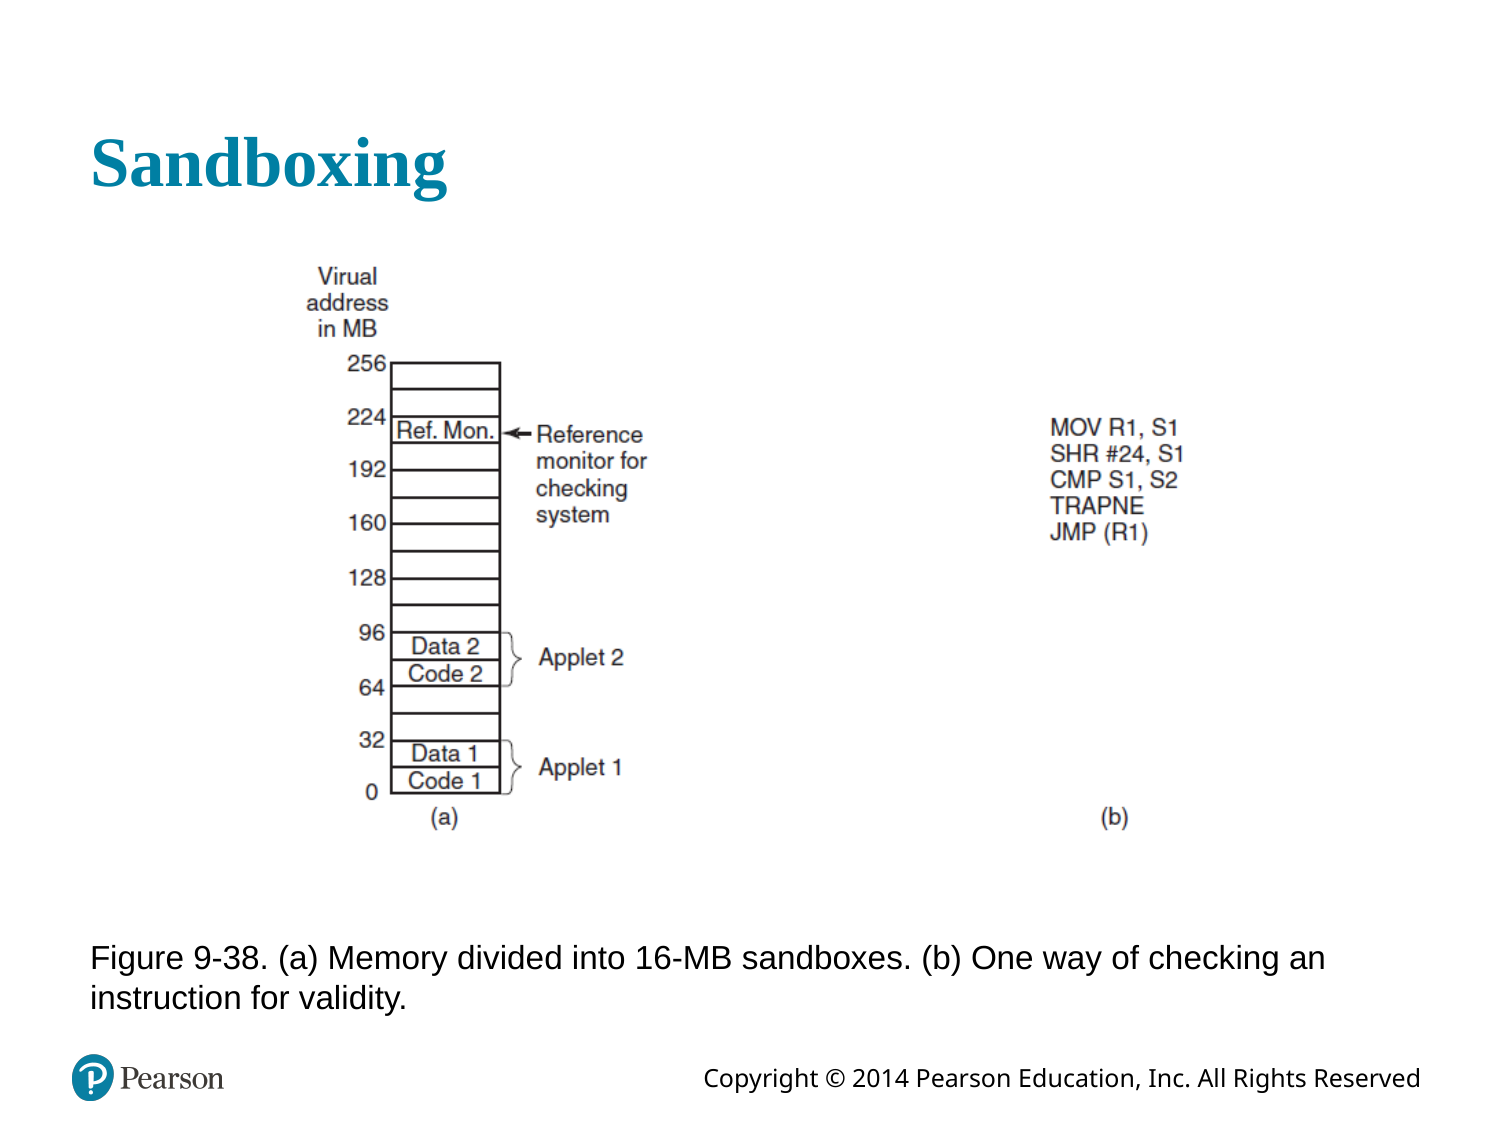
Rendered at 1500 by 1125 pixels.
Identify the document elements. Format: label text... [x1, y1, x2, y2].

picture [283, 245, 1217, 851]
picture [72, 1087, 83, 1101]
picture [80, 1063, 106, 1088]
picture [98, 1054, 224, 1101]
list Figure 9-38. (a) Memory divided into 16-MB sandboxes. (b) One way of checking an instruction for validity. [75, 880, 1425, 1031]
picture [72, 1054, 88, 1070]
title Sandboxing [75, 40, 1425, 216]
